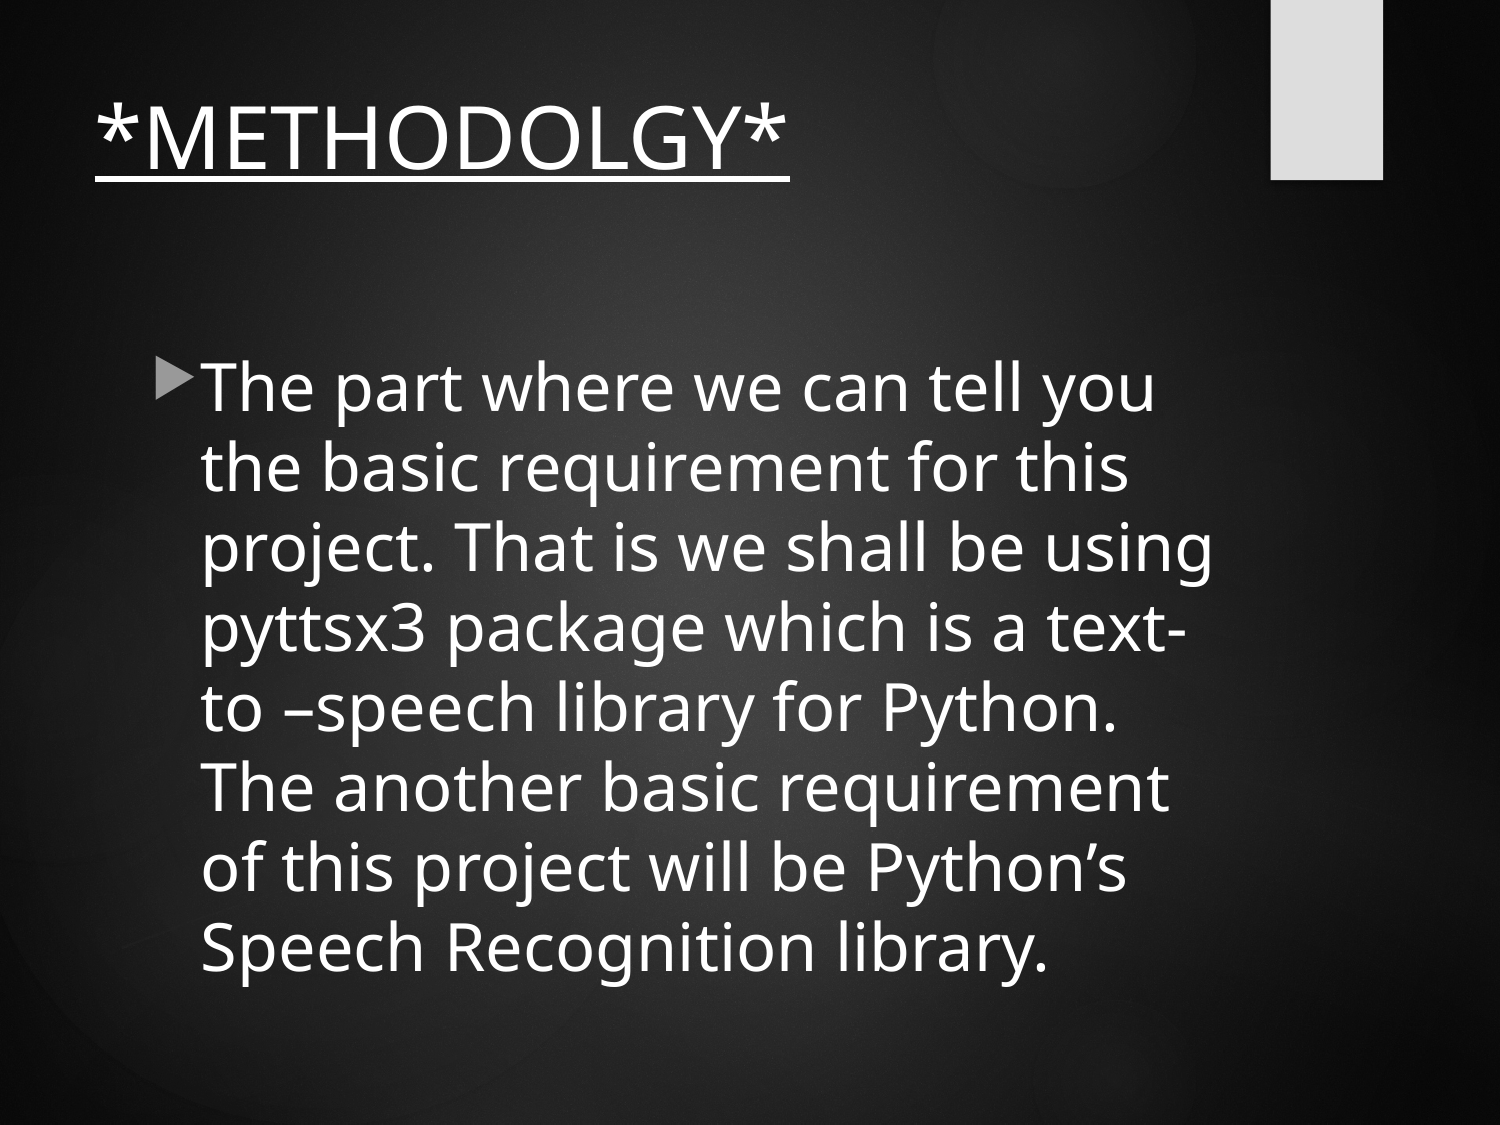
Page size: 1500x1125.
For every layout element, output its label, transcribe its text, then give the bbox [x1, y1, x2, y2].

title *METHODOLGY* [79, 74, 1237, 304]
list The part where we can tell you the basic requirement for this project. That is we shall be using pyttsx3 package which is a text-to –speech library for Python. The another basic requirement of this project will be Python’s Speech Recognition library. [135, 336, 1237, 1025]
